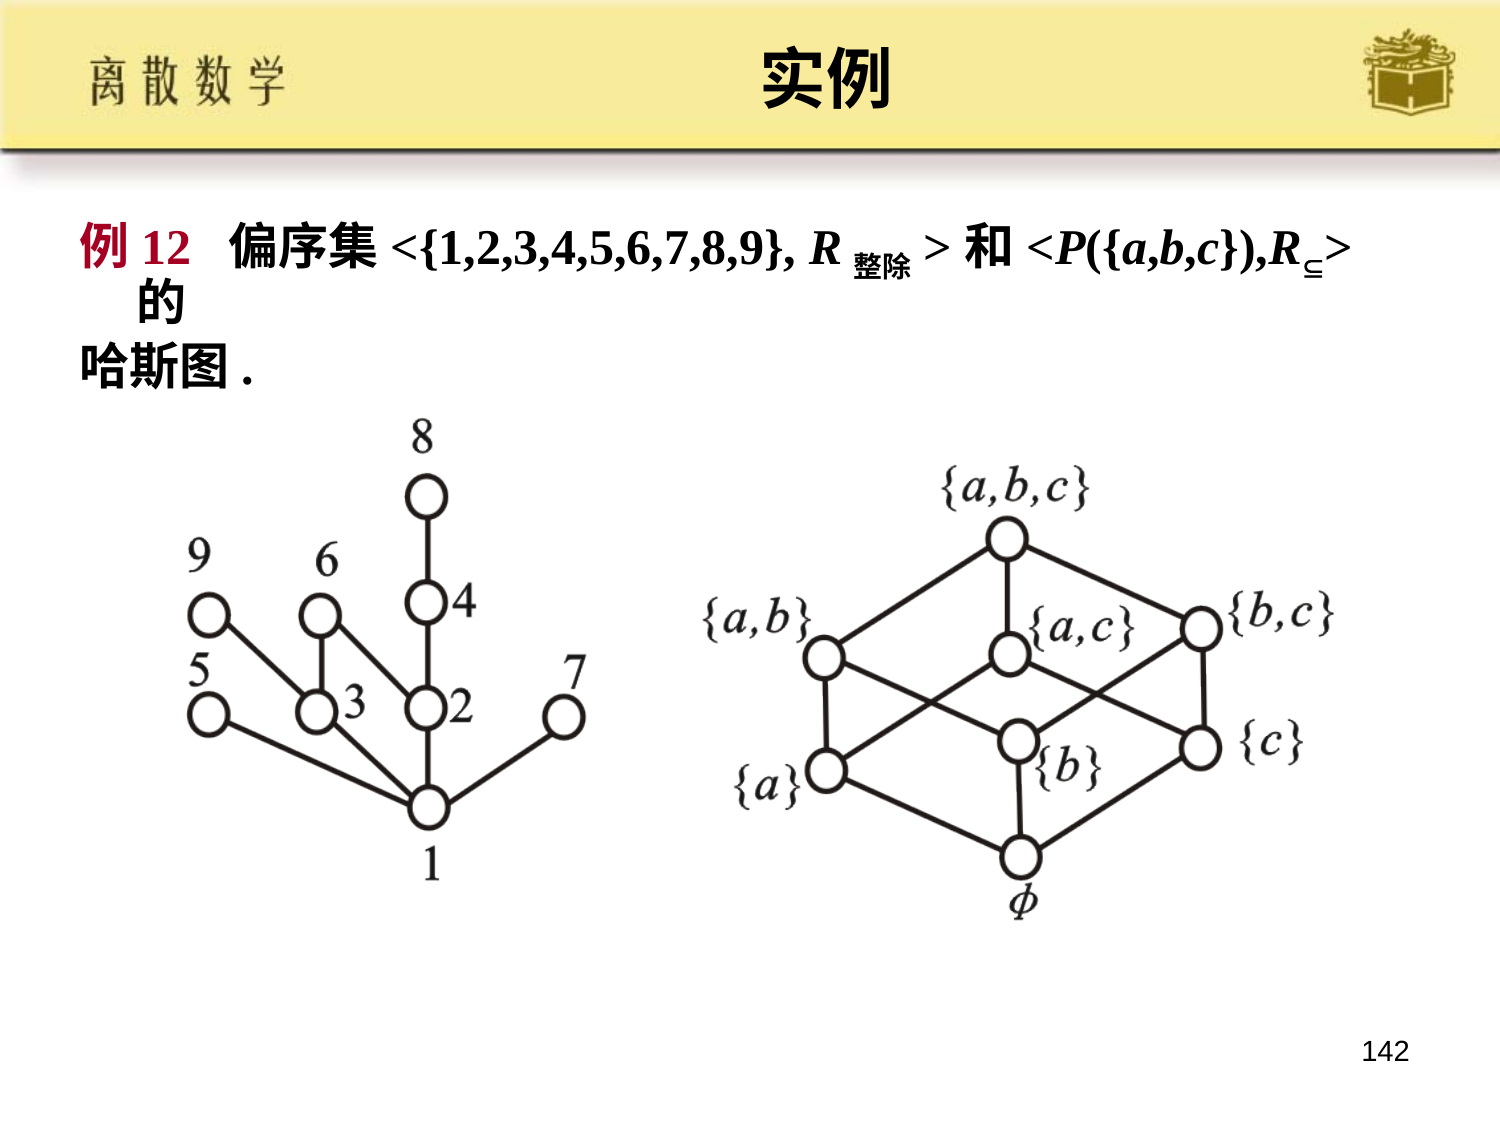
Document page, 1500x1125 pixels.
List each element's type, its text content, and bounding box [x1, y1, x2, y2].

slide_number 142 [1074, 1024, 1425, 1103]
title 实例 [324, 42, 1329, 112]
picture [0, 0, 1500, 1125]
list 例12 偏序集<{1,2,3,4,5,6,7,8,9}, R整除>和<P({a,b,c}),R>的 哈斯图. [64, 208, 1424, 374]
